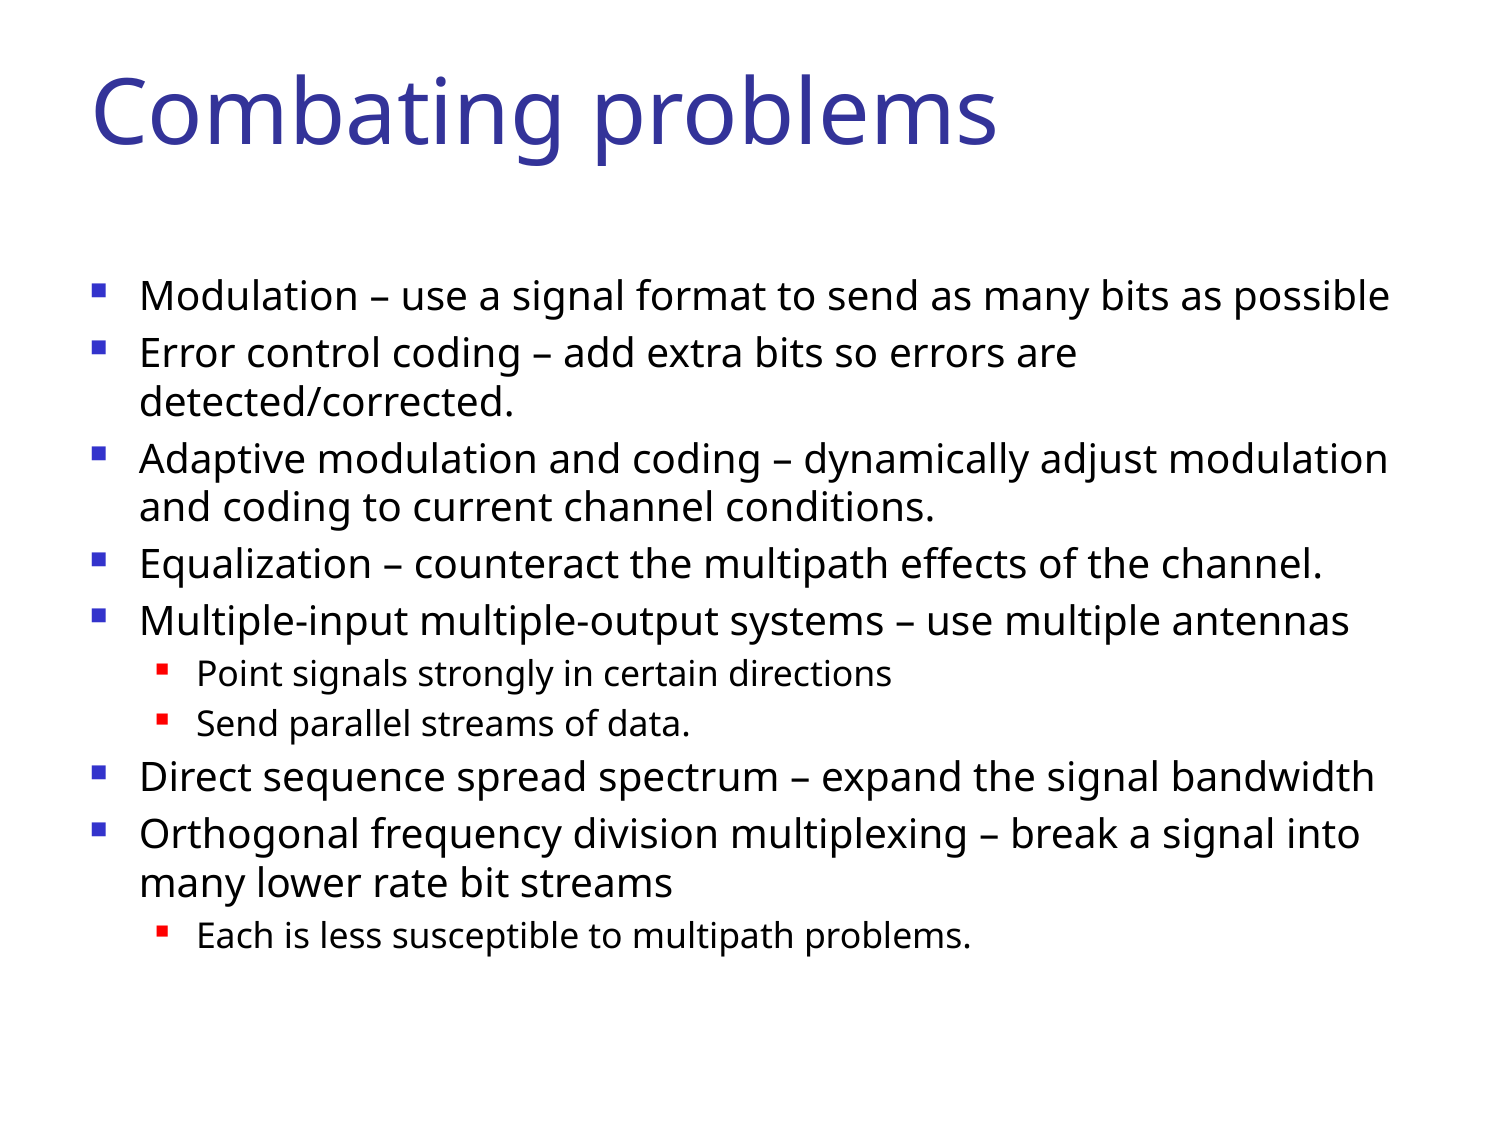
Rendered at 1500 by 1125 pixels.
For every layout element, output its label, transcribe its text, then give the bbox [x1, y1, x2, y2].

list Modulation – use a signal format to send as many bits as possible Error control coding – add extra bits so errors are detected/corrected. Adaptive modulation and coding – dynamically adjust modulation and coding to current channel conditions. Equalization – counteract the multipath effects of the channel. Multiple-input multiple-output systems – use multiple antennas Point signals strongly in certain directions Send parallel streams of data. Direct sequence spread spectrum – expand the signal bandwidth Orthogonal frequency division multiplexing – break a signal into many lower rate bit streams Each is less susceptible to multipath problems. [75, 262, 1425, 1074]
title Combating problems [75, 45, 1425, 233]
